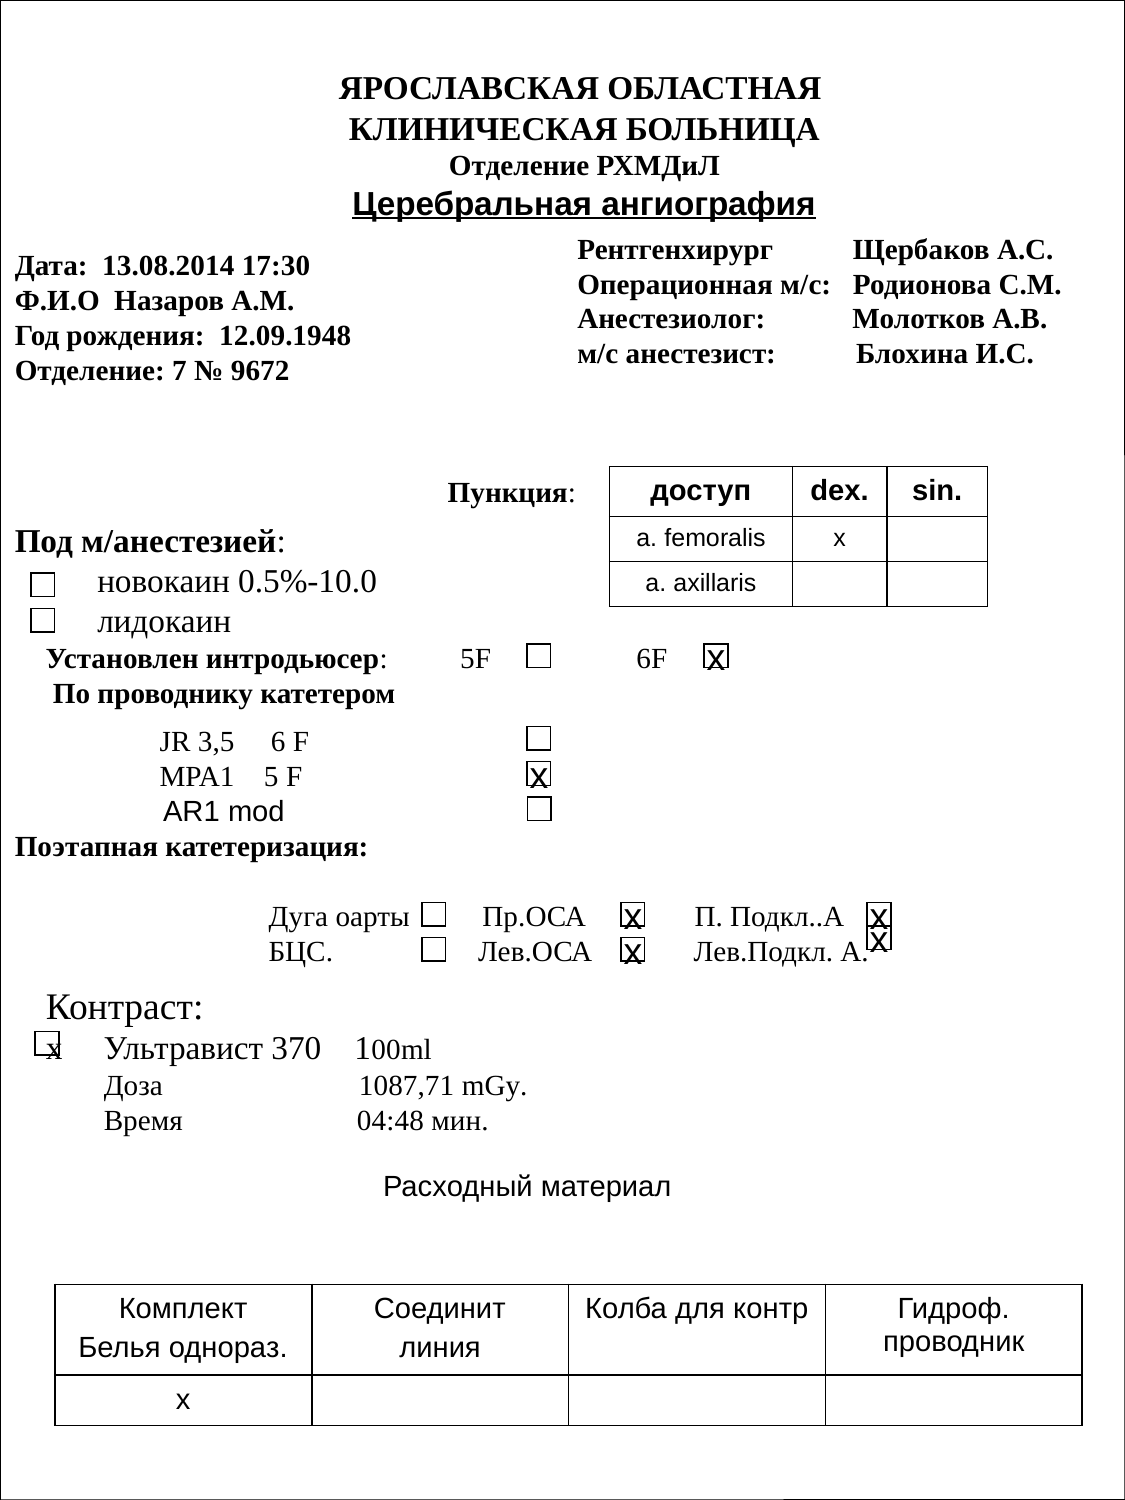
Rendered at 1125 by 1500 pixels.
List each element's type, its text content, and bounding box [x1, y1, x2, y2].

text_box х [621, 902, 645, 926]
table_header Колба для контр [569, 1285, 825, 1374]
table_header Комплект Белья однораз. [56, 1285, 311, 1374]
text_box х [867, 926, 891, 950]
table_header sin. [888, 467, 987, 516]
text_box [527, 796, 551, 821]
table_cell [569, 1376, 825, 1425]
text_box [421, 937, 446, 962]
table_header Соединит линия [313, 1285, 568, 1374]
text_box х [527, 761, 551, 786]
text_box [421, 902, 446, 926]
text_box х [621, 937, 645, 962]
text_box ЯРОСЛАВСКАЯ ОБЛАСТНАЯ КЛИНИЧЕСКАЯ БОЛЬНИЦА Отделение РХМДиЛ Церебральная ангиография [78, 53, 1091, 275]
table_header Гидроф. проводник [826, 1285, 1081, 1374]
text_box [35, 1031, 59, 1055]
text_box Под м/анестезией: новокаин 0.5%-10.0 лидокаин [1, 442, 513, 714]
text_box Рентгенхирург Щербаков А.С. Операционная м/с: Родионова С.М. Анестезиолог: Молотков А.В. м/с анестезист: Блохина И.С. [562, 222, 1125, 378]
text_box [527, 643, 551, 668]
text_box [31, 572, 55, 597]
text_box Дата: 13.08.2014 17:30 Ф.И.О Назаров А.М. Год рождения: 12.09.1948 Отделение: 7 № 9672 [0, 187, 434, 446]
text_box Пункция: [432, 466, 592, 517]
table_header dex. [793, 467, 886, 516]
table_cell х [793, 517, 886, 561]
table_cell a. femoralis [610, 517, 792, 561]
text_box [31, 608, 55, 632]
table_cell a. axillaris [610, 562, 792, 606]
text_box Установлен интродьюсер: 5F 6F По проводнику катетером [30, 631, 980, 714]
table_cell [793, 562, 886, 606]
table_cell [313, 1376, 568, 1425]
text_box Расходный материал [1, 1160, 1090, 1315]
table_header доступ [610, 467, 792, 516]
text_box х [704, 643, 728, 668]
text_box JR 3,5 6 F MPA1 5 F AR1 mod Поэтапная катетеризация: Дуга оарты Пр.ОСА П. Подкл..А БЦС. Лев.ОСА Лев.Подкл. А. [1, 714, 1125, 1045]
text_box [527, 726, 551, 750]
table_cell [888, 562, 987, 606]
text_box [1, 159, 497, 442]
text_box х [867, 902, 891, 926]
table_cell [888, 517, 987, 561]
table_cell х [56, 1376, 311, 1425]
text_box Контраст: х Ультравист 370 100ml Доза 1087,71 mGy. Время 04:48 мин. [31, 1045, 590, 1160]
table_cell [826, 1376, 1081, 1425]
